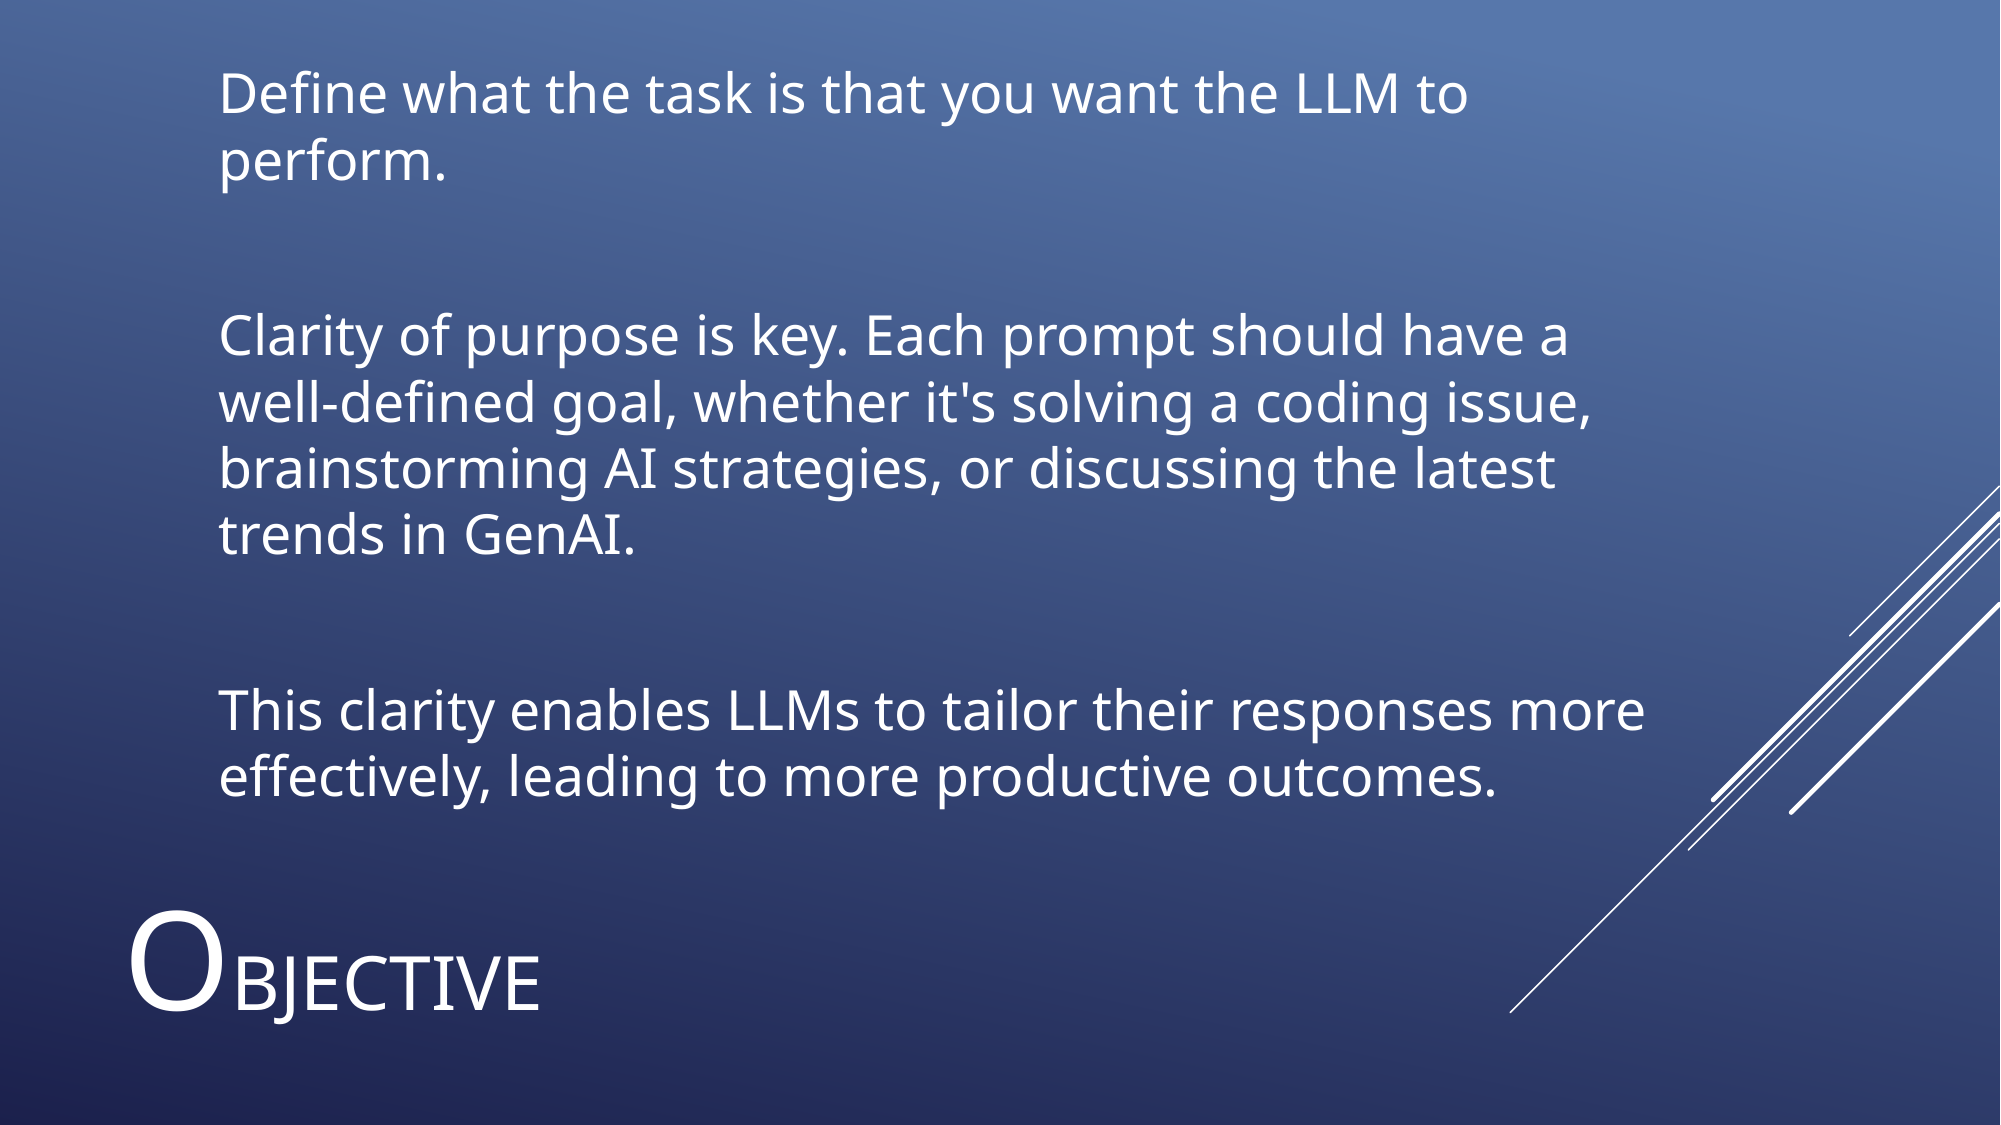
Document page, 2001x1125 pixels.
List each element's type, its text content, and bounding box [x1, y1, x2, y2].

list Define what the task is that you want the LLM to perform. Clarity of purpose is key. Each prompt should have a well-defined goal, whether it's solving a coding issue, brainstorming AI strategies, or discussing the latest trends in GenAI. This clarity enables LLMs to tailor their responses more effectively, leading to more productive outcomes. [203, 44, 1693, 823]
title objective [108, 832, 1509, 1080]
